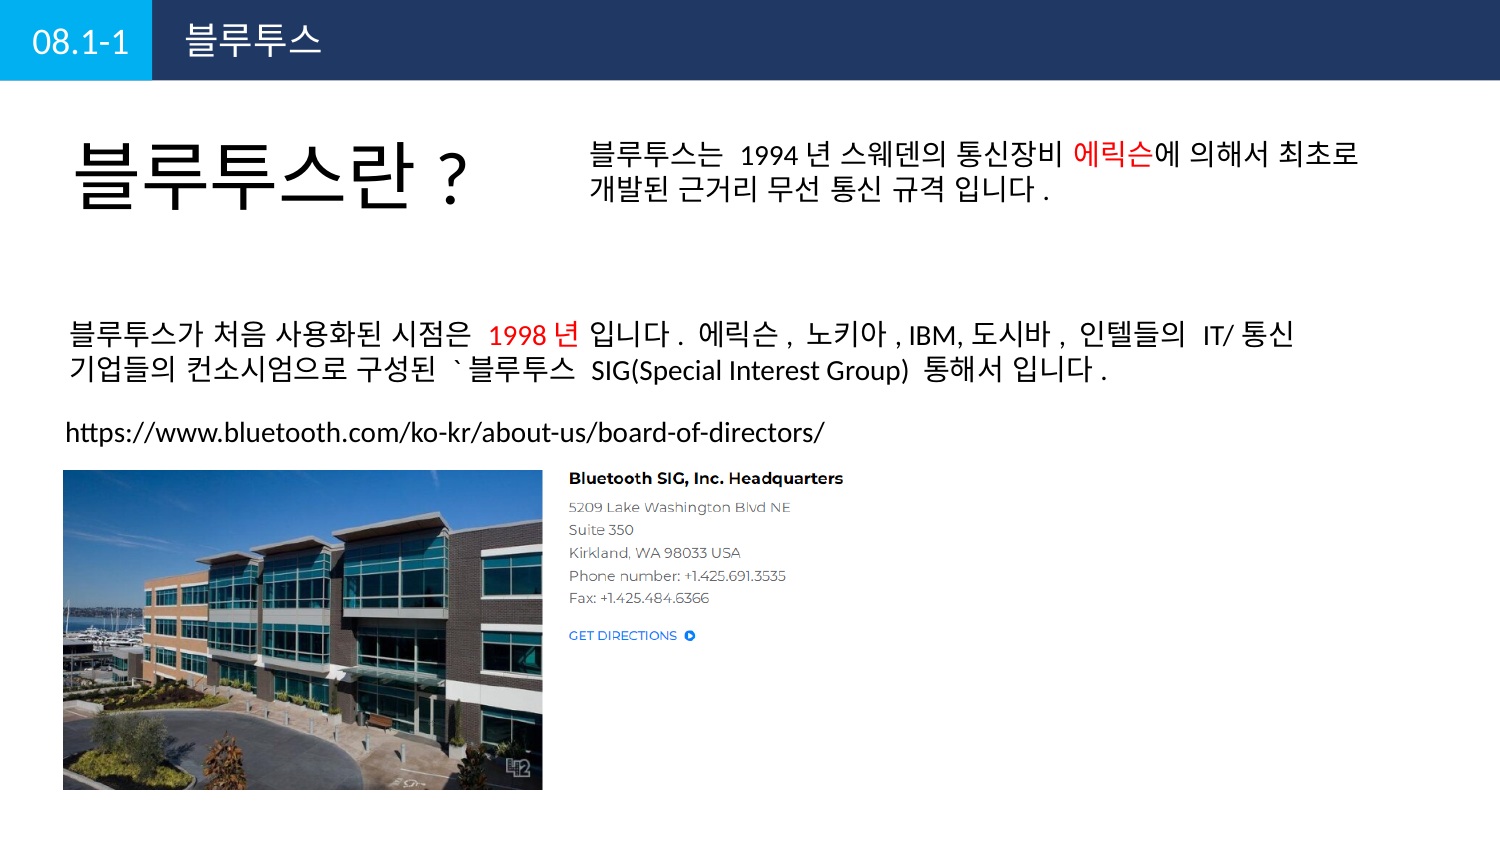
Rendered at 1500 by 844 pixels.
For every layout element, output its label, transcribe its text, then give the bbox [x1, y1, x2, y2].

text_box 블루투스는 1994년 스웨덴의 통신장비 에릭슨에 의해서 최초로 개발된 근거리 무선 통신 규격 입니다. [574, 129, 1433, 214]
text_box [153, 0, 1500, 81]
text_box 08.1-1 [17, 9, 153, 70]
text_box 블루투스란? [57, 122, 614, 228]
text_box 블루투스가 처음 사용화된 시점은 1998년 입니다. 에릭슨, 노키아, IBM,도시바, 인텔들의 IT/통신 기업들의 컨소시엄으로 구성된 `블루투스 SIG(Special Interest Group) 통해서 입니다. [55, 308, 1400, 394]
text_box [0, 0, 153, 81]
text_box https://www.bluetooth.com/ko-kr/about-us/board-of-directors/ [50, 406, 863, 456]
text_box 블루투스 [169, 9, 945, 70]
picture [54, 456, 858, 798]
